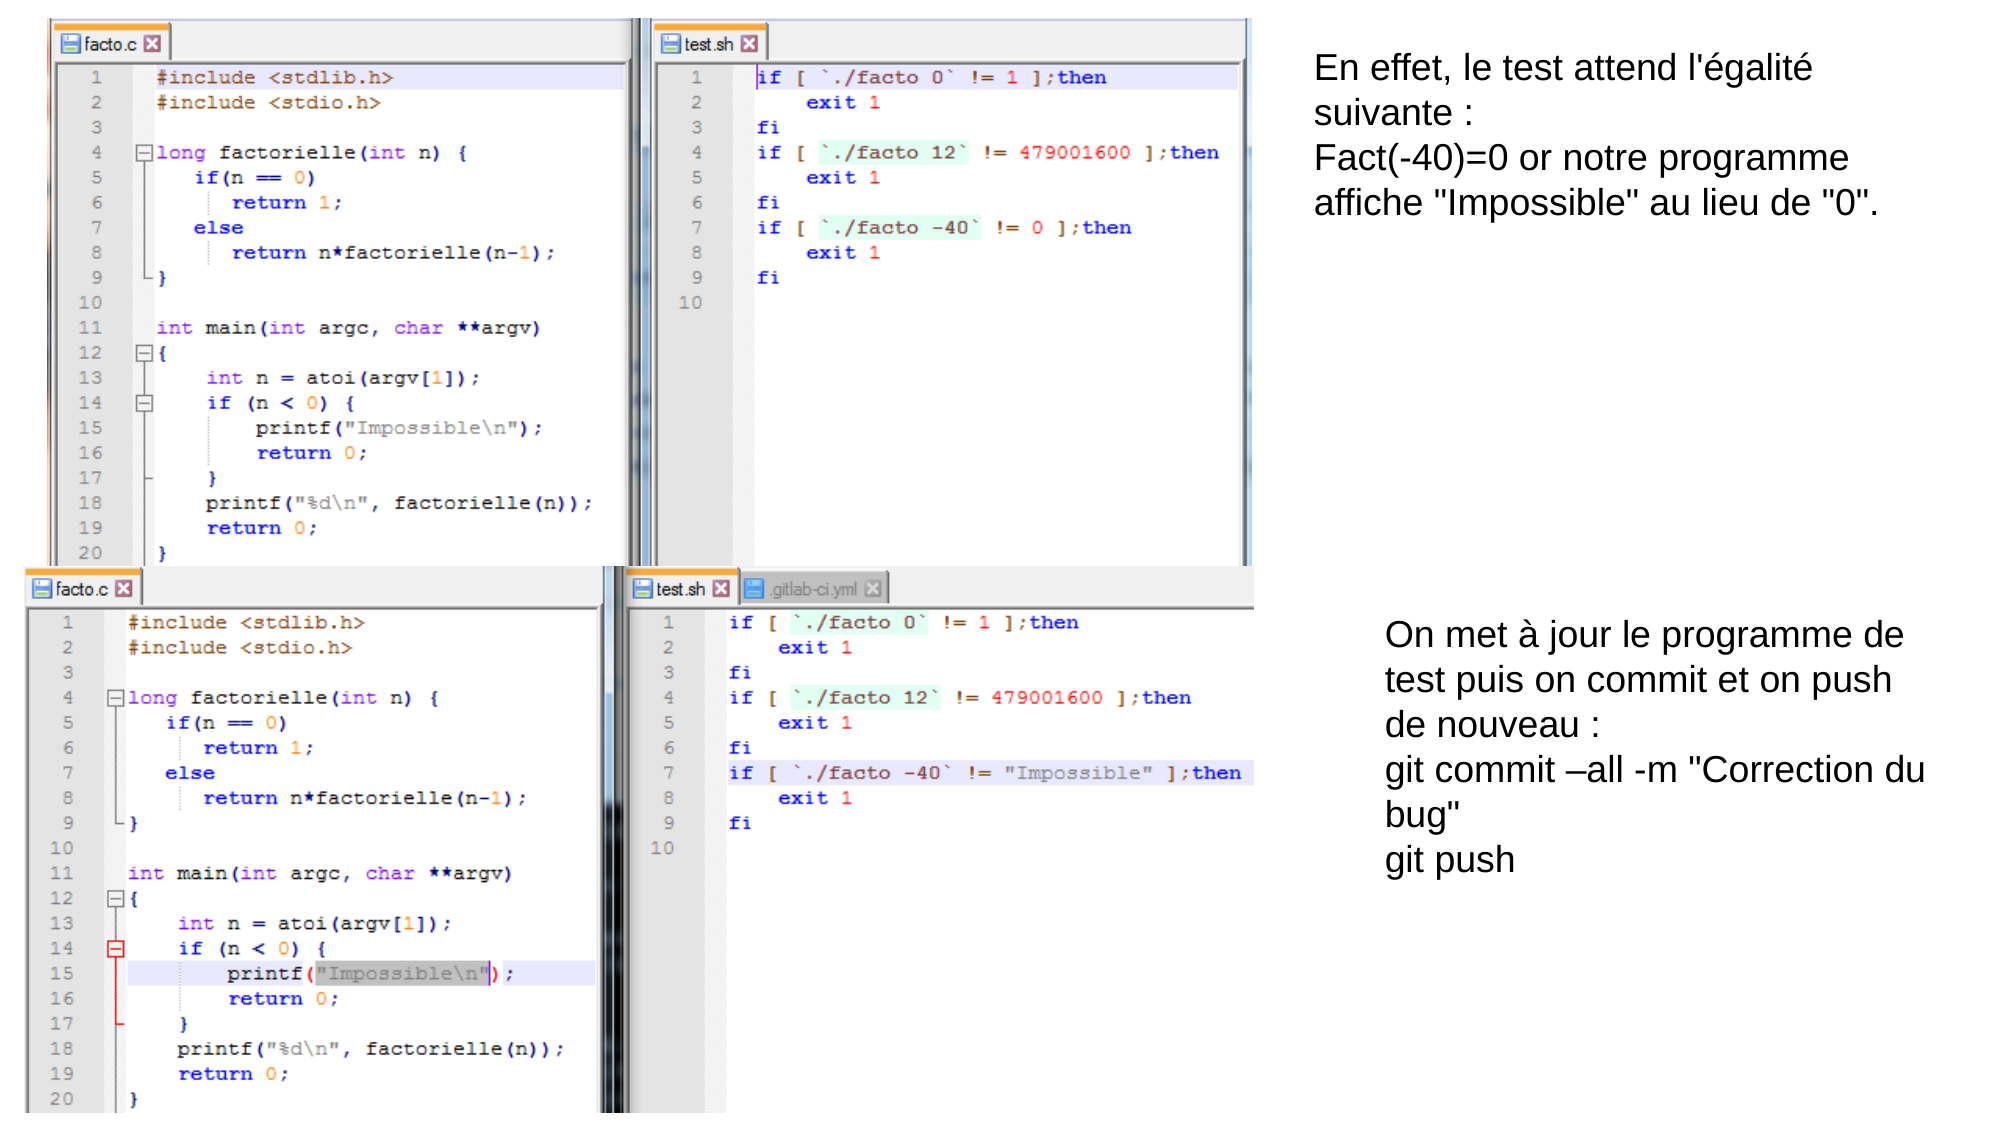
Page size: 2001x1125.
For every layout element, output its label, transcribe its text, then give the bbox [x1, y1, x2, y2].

text_box On met à jour le programme de test puis on commit et on push de nouveau : git commit –all -m "Correction du bug" git push [1370, 602, 1949, 922]
picture [23, 17, 1254, 1113]
text_box En effet, le test attend l'égalité suivante : Fact(-40)=0 or notre programme affiche "Impossible" au lieu de "0". [1299, 35, 1902, 217]
